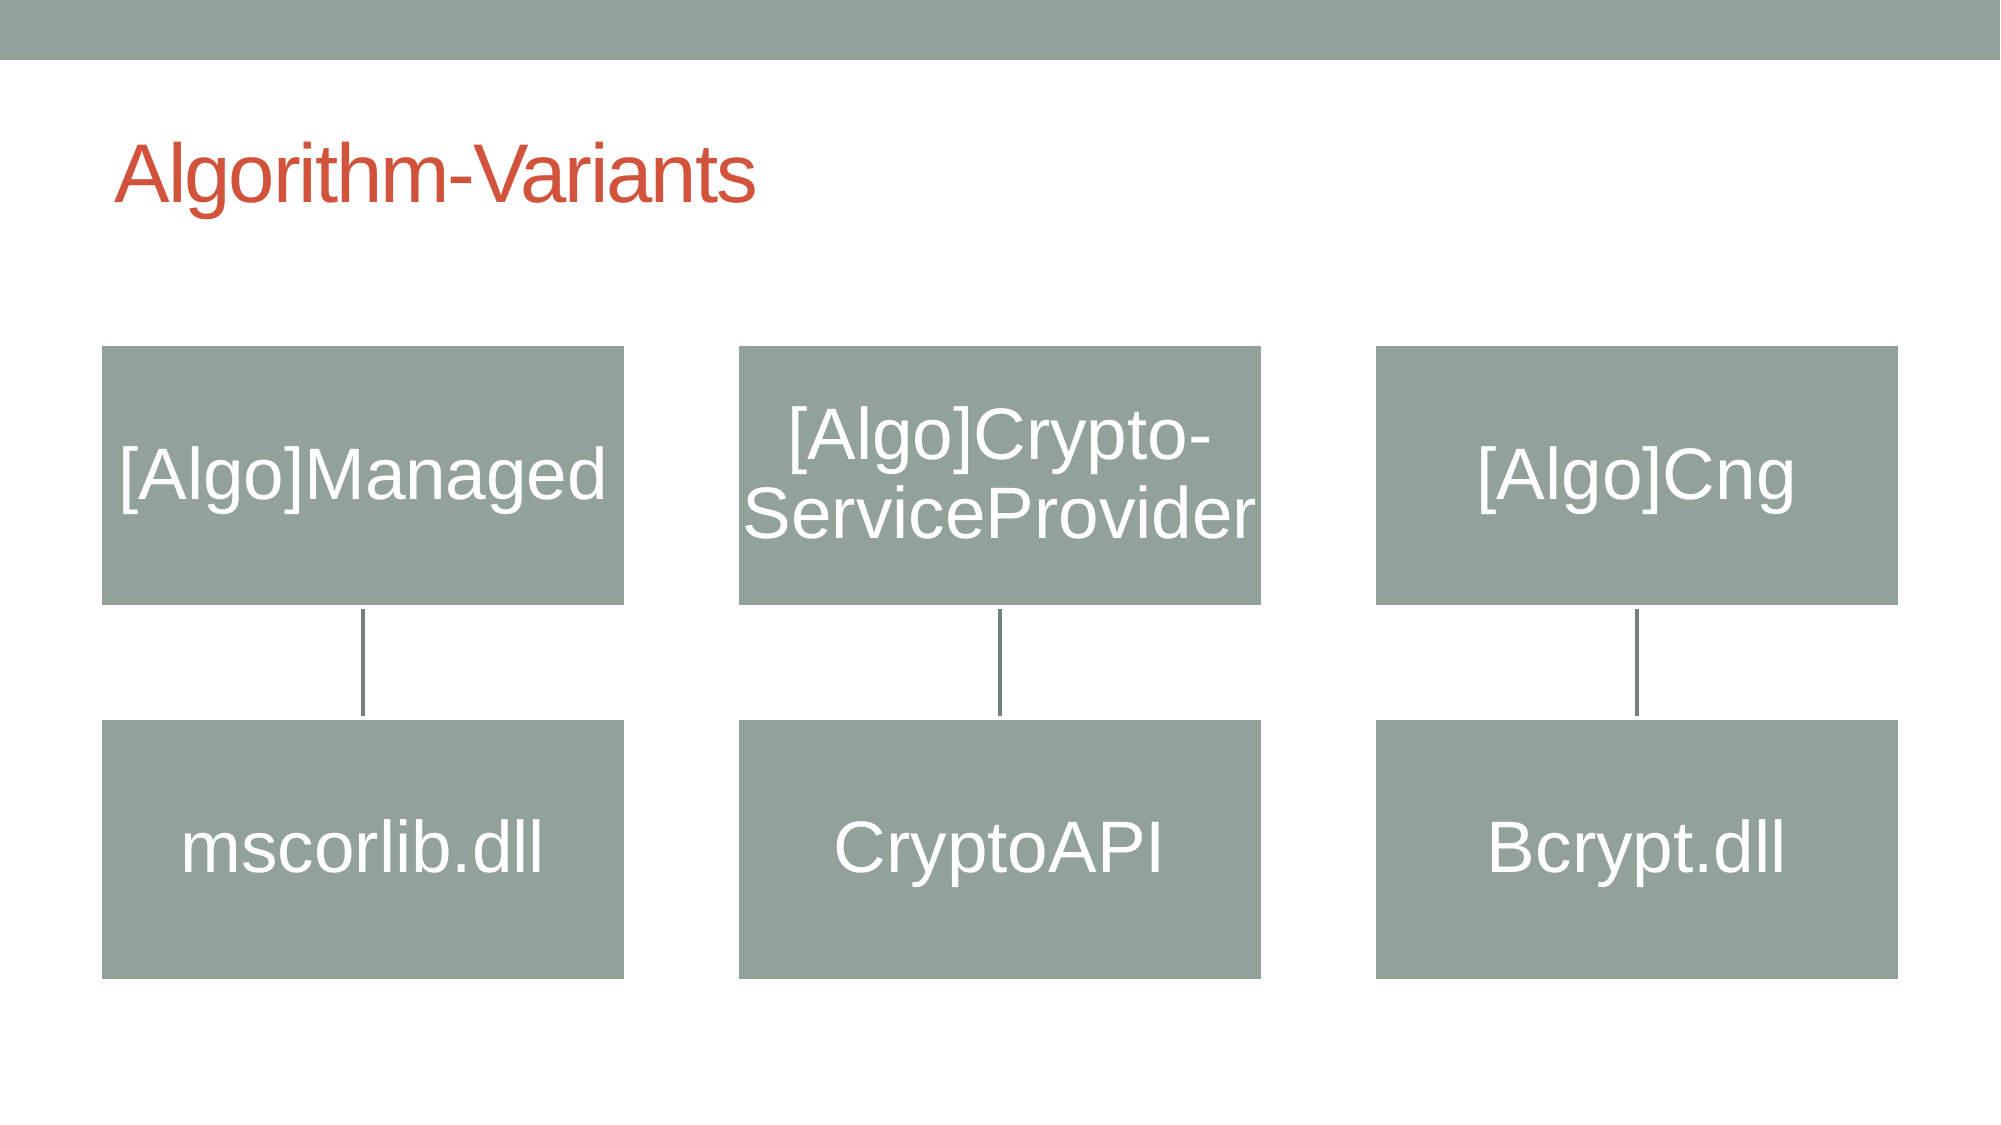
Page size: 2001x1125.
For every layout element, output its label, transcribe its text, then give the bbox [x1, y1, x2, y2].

title Algorithm-Variants [99, 87, 1900, 250]
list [99, 262, 1901, 1063]
